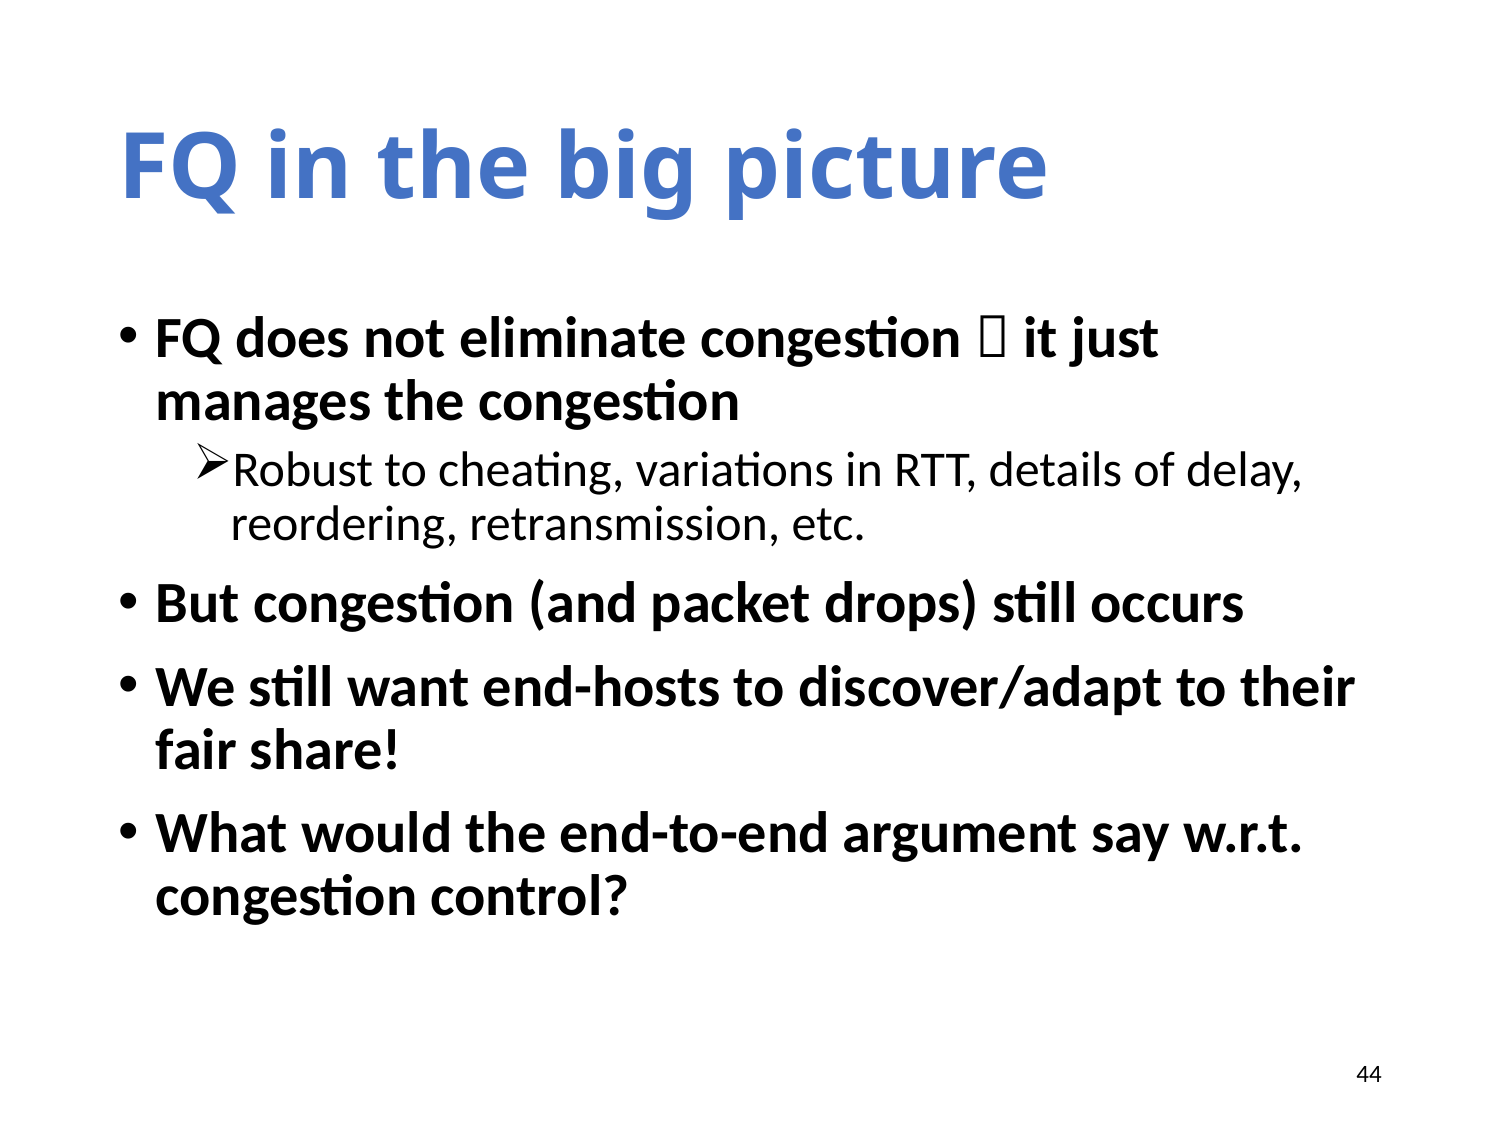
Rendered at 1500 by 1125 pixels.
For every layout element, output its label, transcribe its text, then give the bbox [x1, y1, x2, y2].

title FQ in the big picture [103, 59, 1397, 278]
list FQ does not eliminate congestion  it just manages the congestion Robust to cheating, variations in RTT, details of delay, reordering, retransmission, etc. But congestion (and packet drops) still occurs We still want end-hosts to discover/adapt to their fair share! What would the end-to-end argument say w.r.t. congestion control? [103, 299, 1397, 1014]
slide_number 44 [1059, 1042, 1397, 1103]
